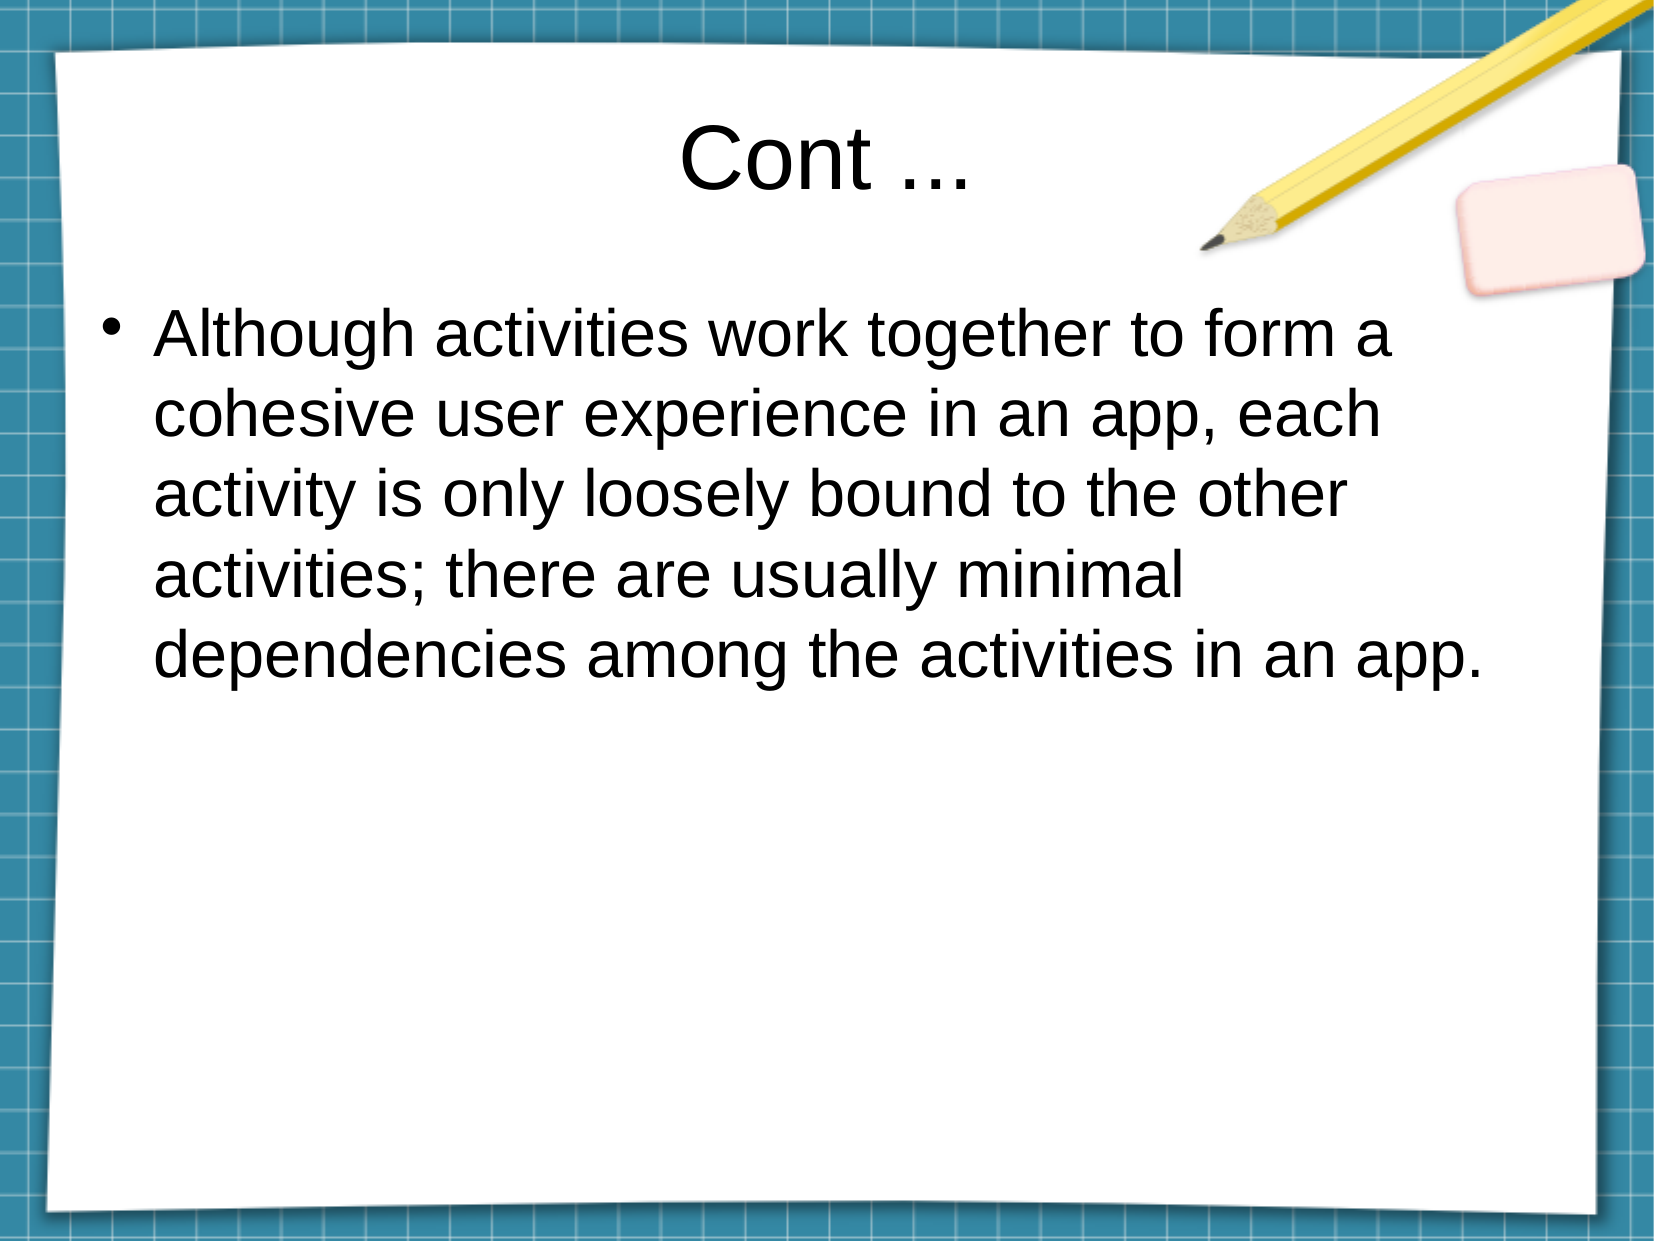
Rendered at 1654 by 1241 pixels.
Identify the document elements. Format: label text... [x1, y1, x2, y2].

text_box Although activities work together to form a cohesive user experience in an app, each activity is only loosely bound to the other activities; there are usually minimal dependencies among the activities in an app. [82, 290, 1571, 1010]
text_box Cont ... [82, 49, 1571, 257]
picture [0, 0, 1654, 1241]
